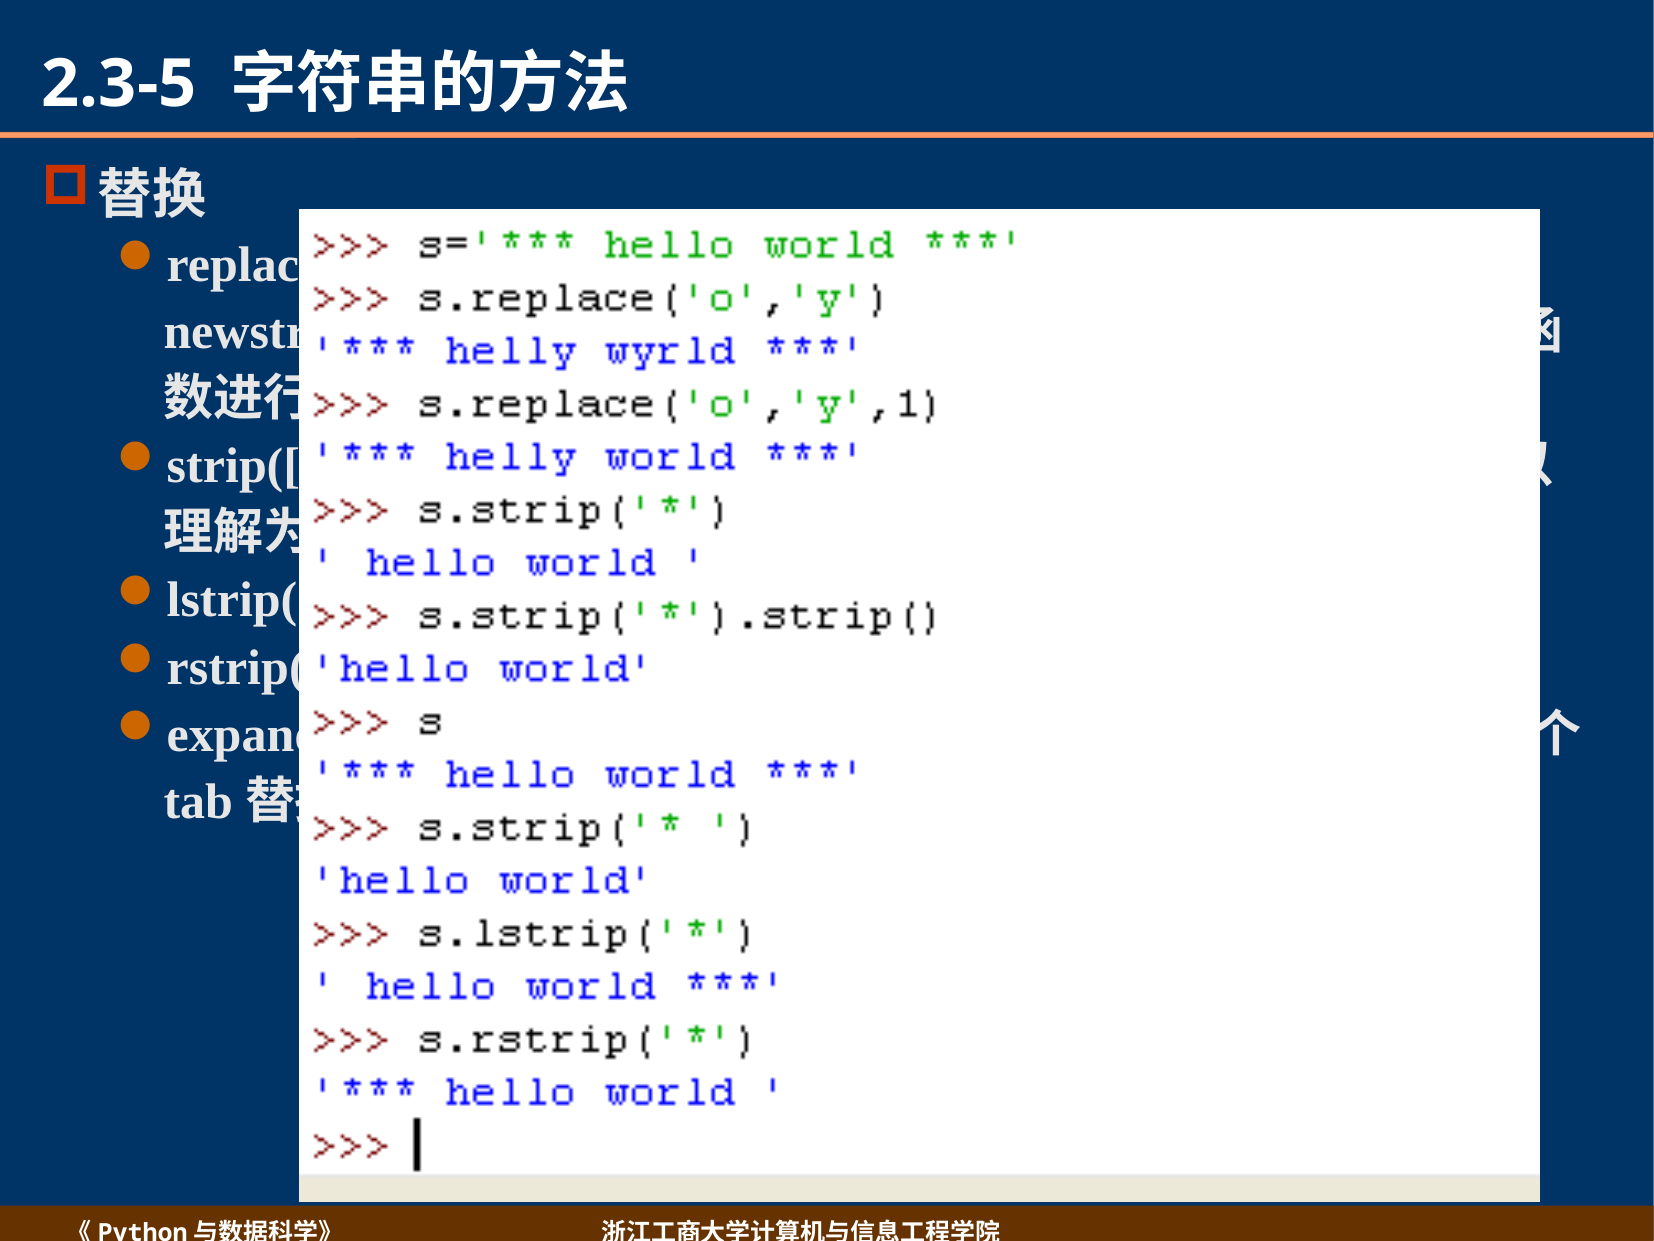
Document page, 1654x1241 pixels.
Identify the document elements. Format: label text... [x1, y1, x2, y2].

picture [299, 209, 1541, 1203]
title 2.3-5 字符串的方法 [41, 22, 1601, 129]
list 替换 replace(oldstr, newstr, [count]) ：把字符串中oldstar替换为newstr，count为替换次数。这是替换的通用形式，还有一些函数进行特殊字符的替换 strip([chars])：把字符串中前后chars有的字符全部去掉，可以理解为把字符串前后chars替换为None lstrip([chars]) ：同上，但去掉左边的 rstrip([chars]) ：同上，但去掉右边的 expandtabs([tabsize])：把字符串中的tab字符替换为空格，每个tab替换为tabsize [41, 151, 1602, 1195]
